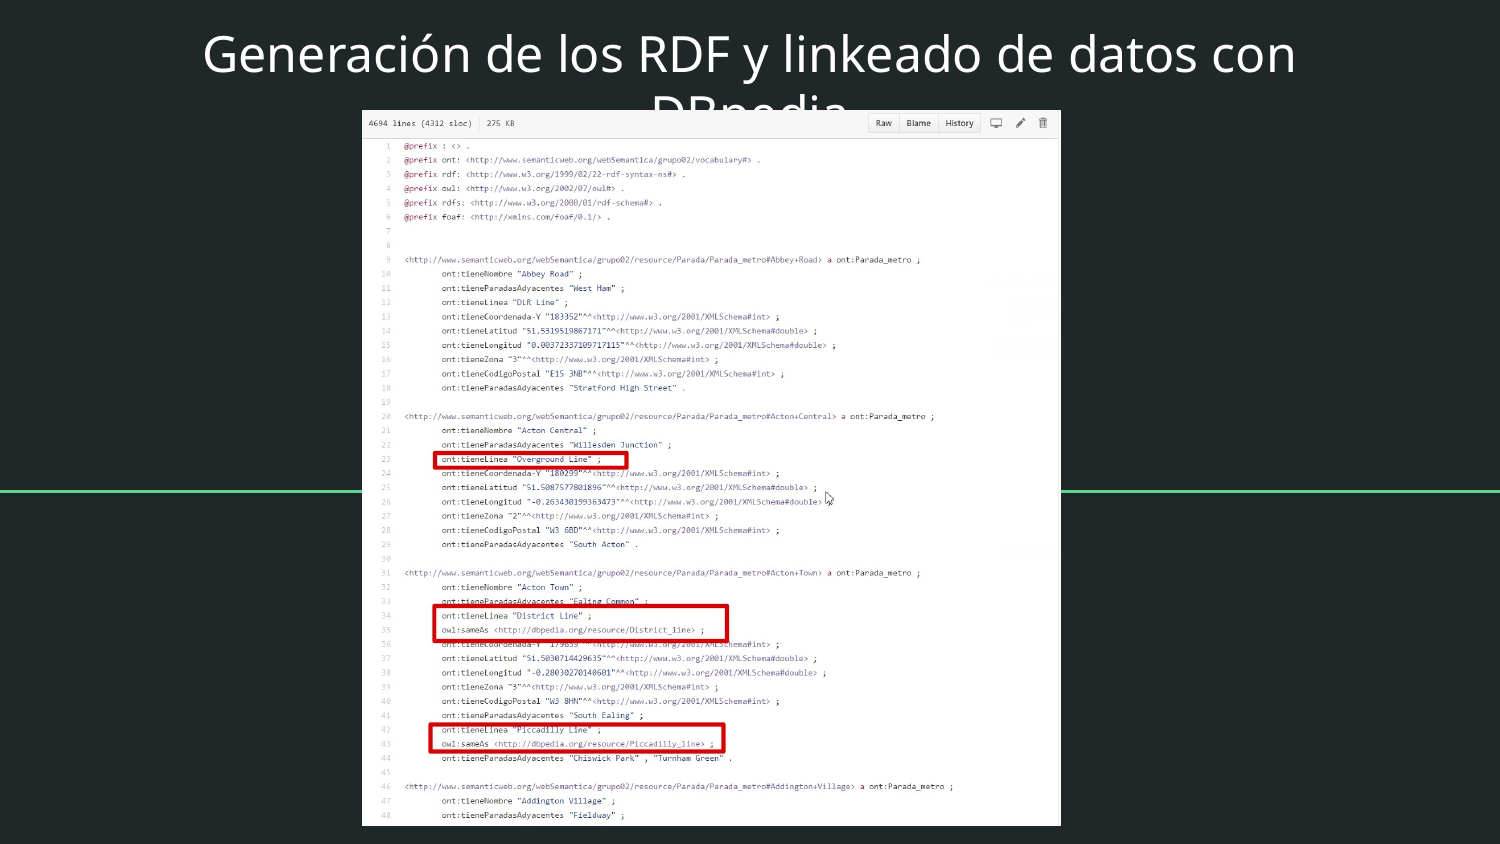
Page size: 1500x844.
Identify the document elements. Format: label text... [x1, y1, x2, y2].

picture [362, 110, 1061, 826]
subtitle Generación de los RDF y linkeado de datos con DBpedia [83, 7, 1417, 111]
